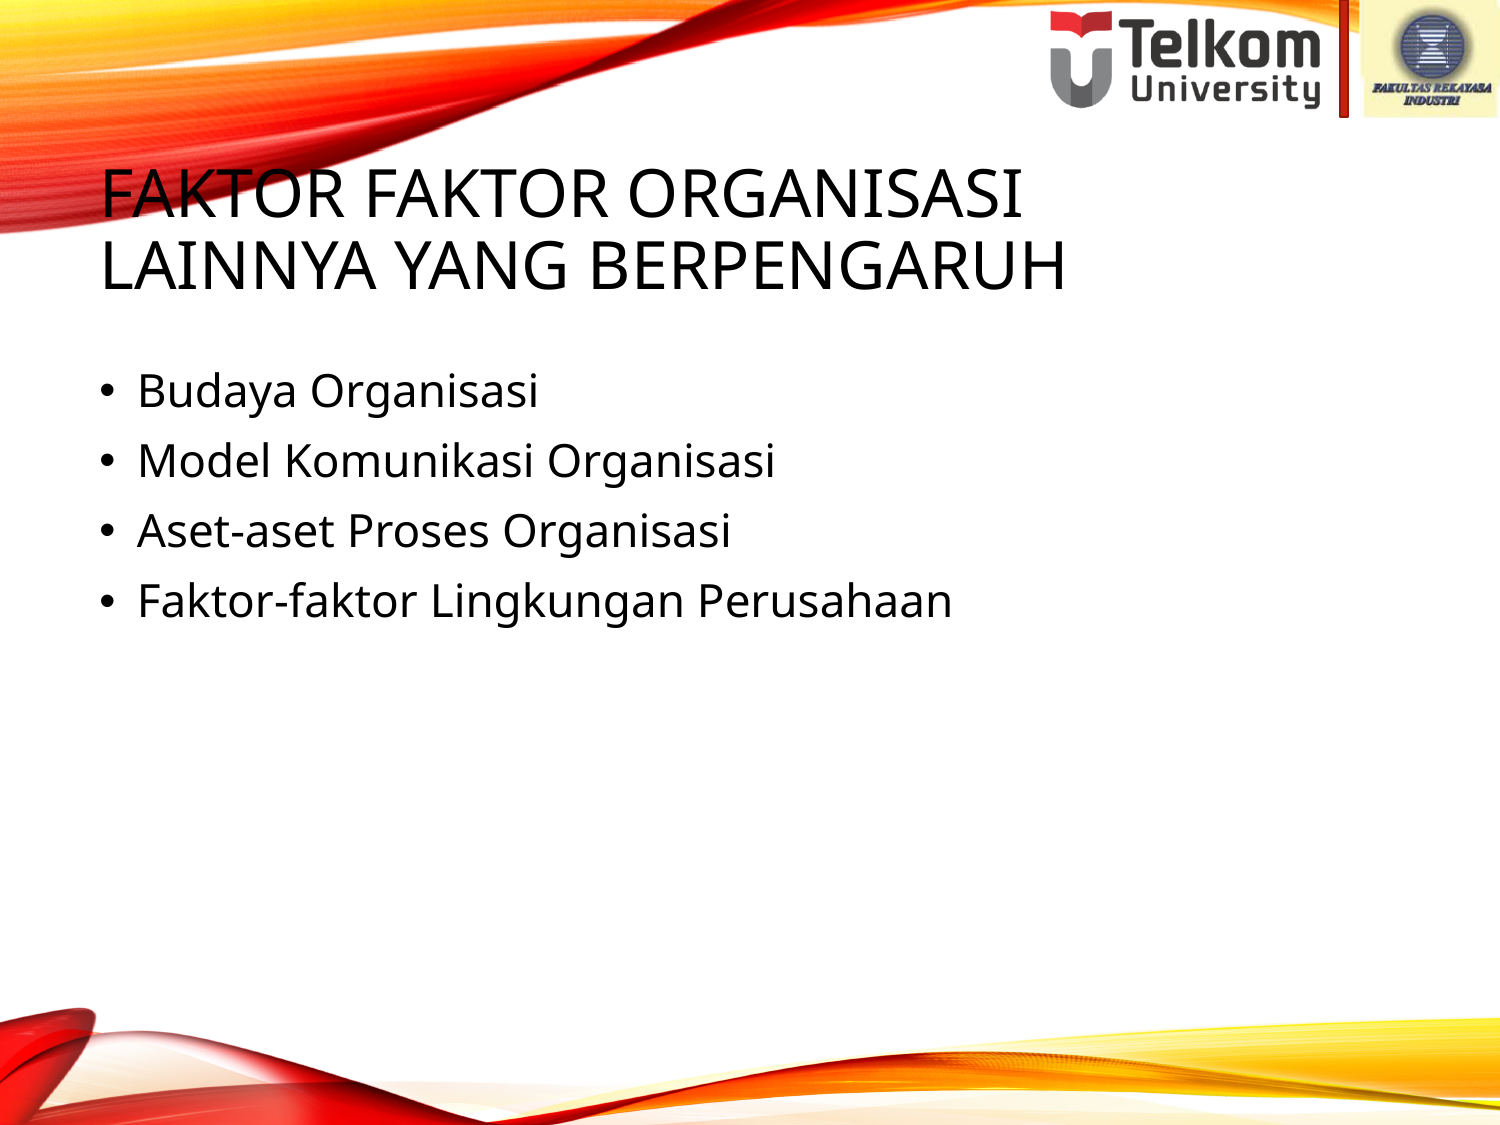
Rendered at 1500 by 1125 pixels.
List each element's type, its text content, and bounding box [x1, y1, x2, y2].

title Faktor faktor organisasi lainnya yang berpengaruh [84, 125, 1416, 338]
picture [0, 1007, 1500, 1125]
list Budaya Organisasi Model Komunikasi Organisasi Aset-aset Proses Organisasi Faktor-faktor Lingkungan Perusahaan [84, 360, 1416, 1021]
picture [0, 0, 1500, 237]
